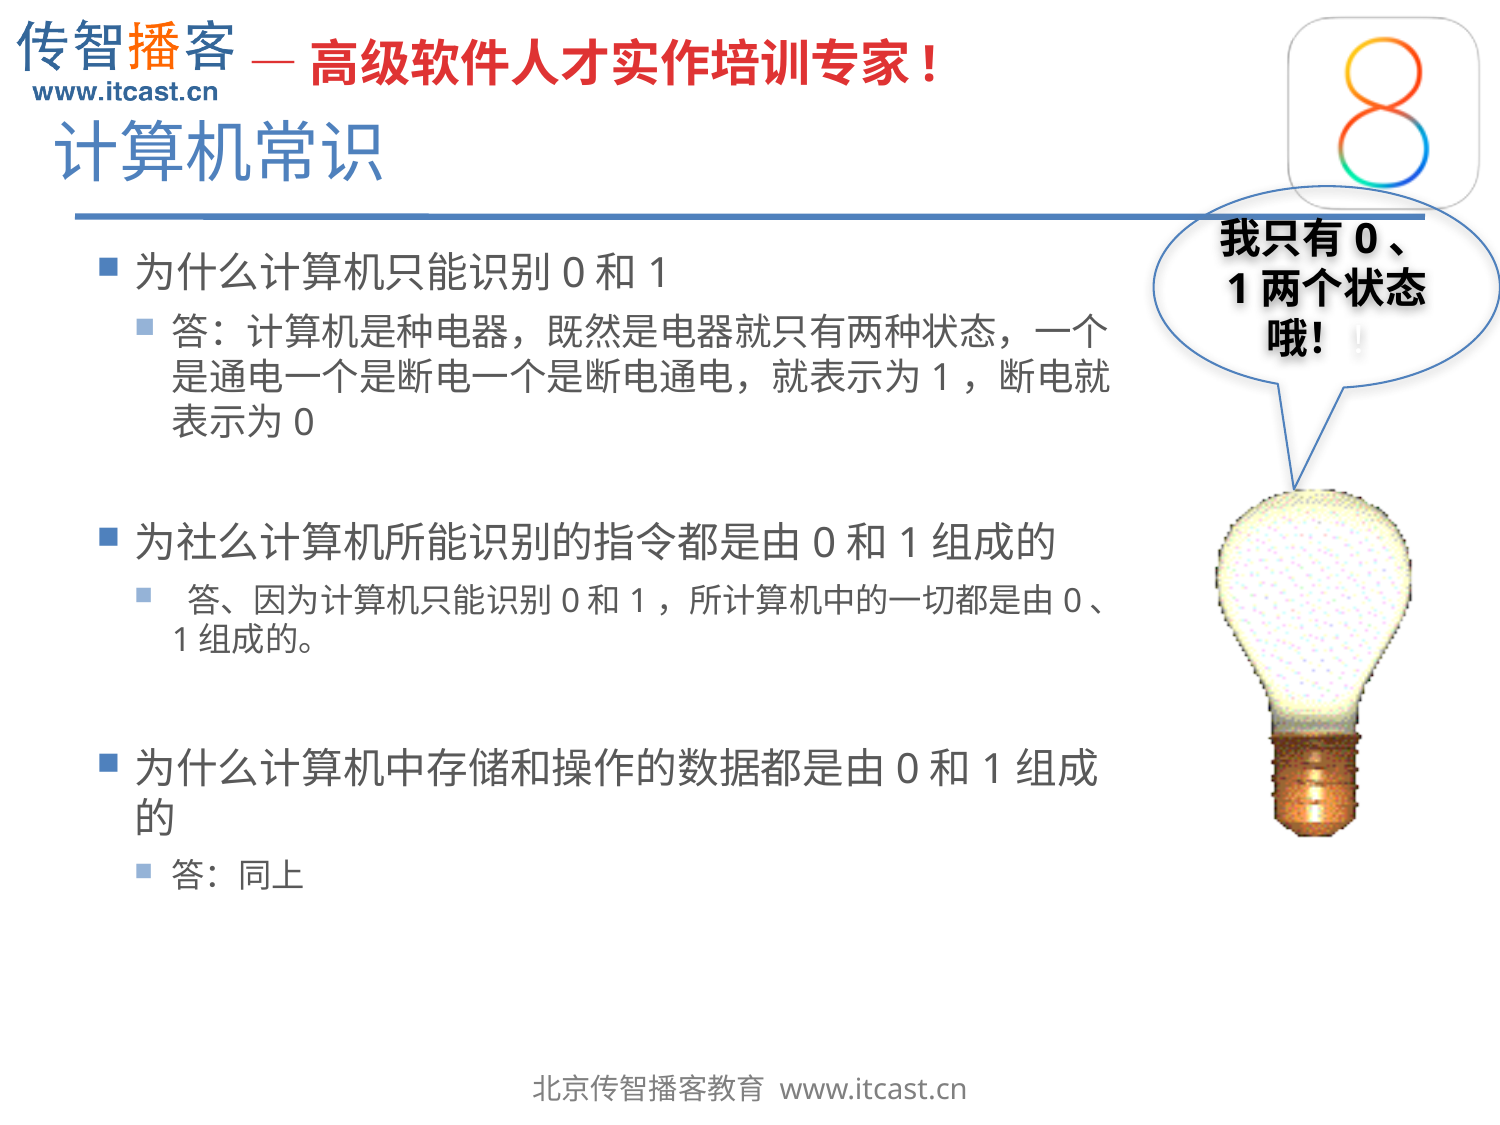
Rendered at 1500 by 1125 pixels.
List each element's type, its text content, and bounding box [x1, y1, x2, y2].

picture [16, 19, 234, 101]
title 计算机常识 [37, 102, 1371, 238]
list 为什么计算机只能识别0和1 答：计算机是种电器，既然是电器就只有两种状态，一个是通电一个是断电一个是断电通电，就表示为1，断电就表示为0 为社么计算机所能识别的指令都是由0和1组成的 答、因为计算机只能识别0和1，所计算机中的一切都是由0、1组成的。 为什么计算机中存储和操作的数据都是由0和1组成的 答：同上 [81, 237, 1154, 1005]
picture [1270, 0, 1497, 185]
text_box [1153, 185, 1500, 848]
